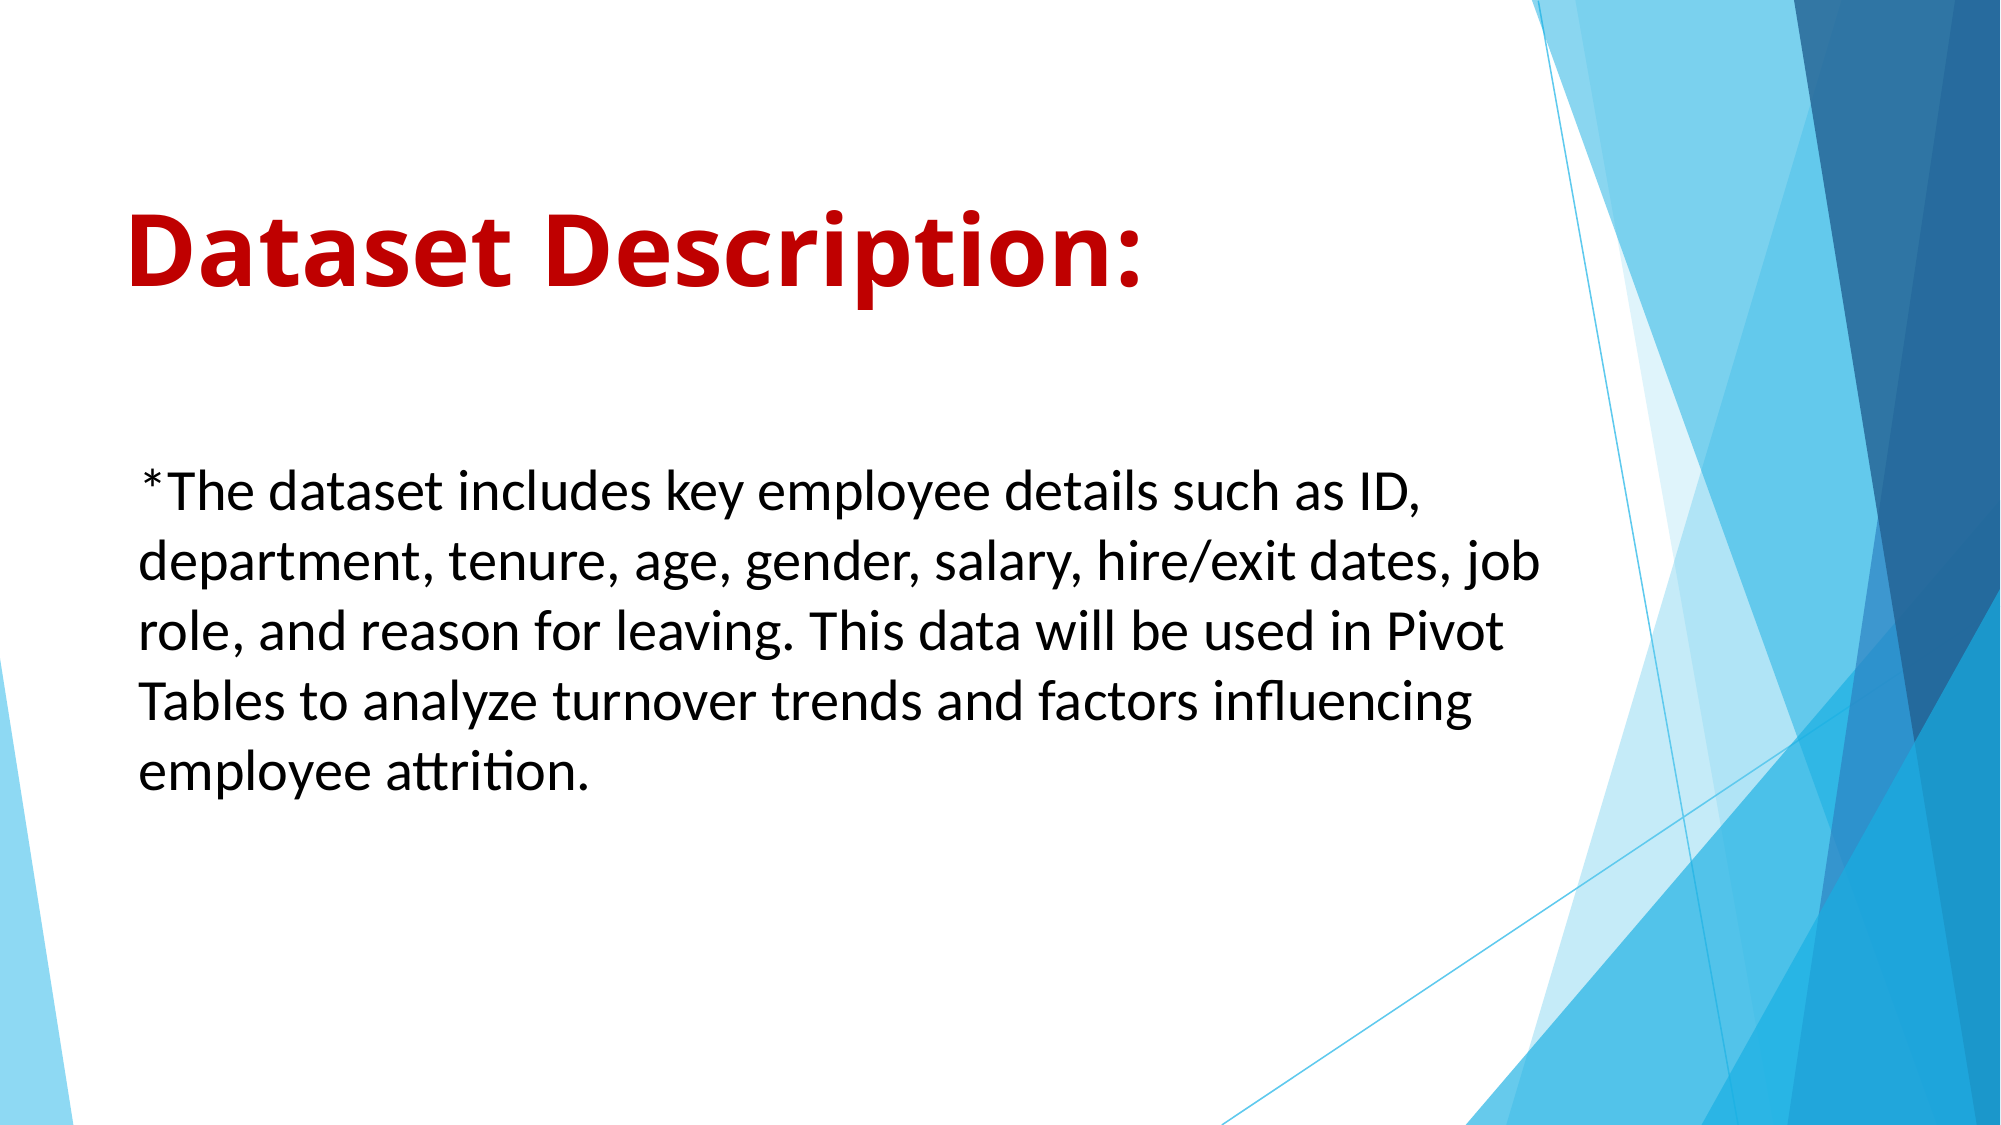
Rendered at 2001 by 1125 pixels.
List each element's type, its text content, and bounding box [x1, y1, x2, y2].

text_box *The dataset includes key employee details such as ID, department, tenure, age, gender, salary, hire/exit dates, job role, and reason for leaving. This data will be used in Pivot Tables to analyze turnover trends and factors influencing employee attrition. [123, 305, 1610, 950]
title Dataset Description: [123, 186, 1877, 305]
